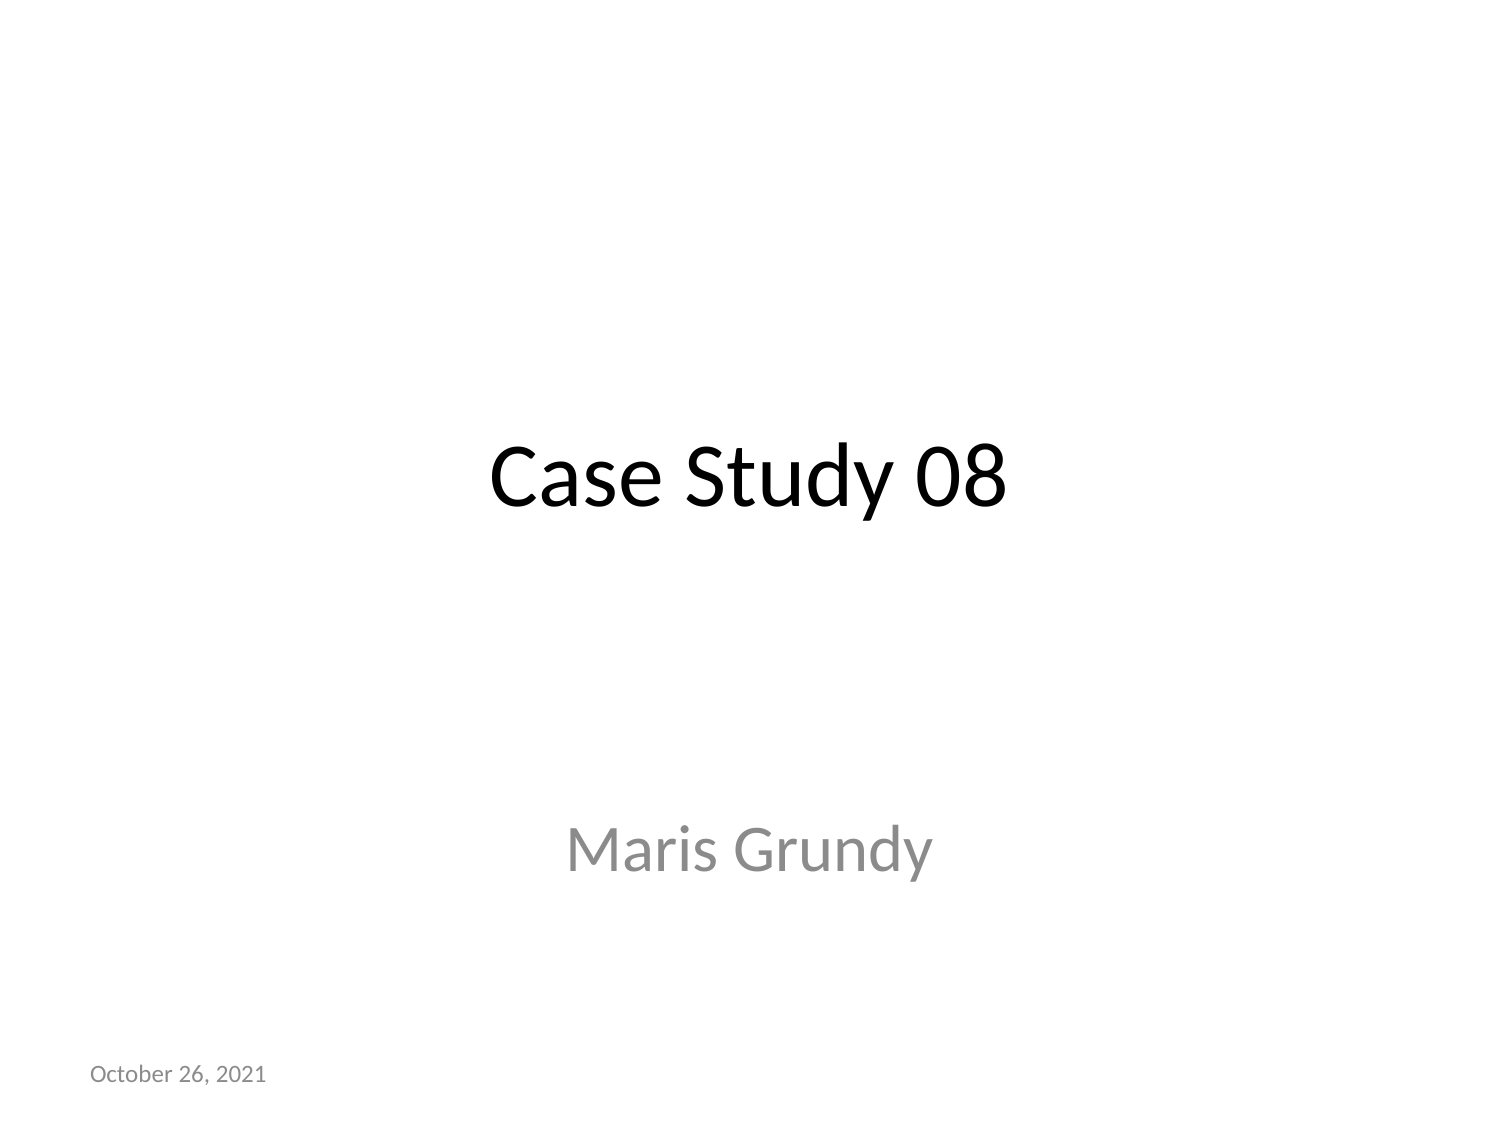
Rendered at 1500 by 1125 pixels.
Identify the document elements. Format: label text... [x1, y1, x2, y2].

subtitle Maris Grundy [225, 637, 1275, 925]
title Case Study 08 [112, 349, 1388, 591]
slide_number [75, 1042, 425, 1103]
